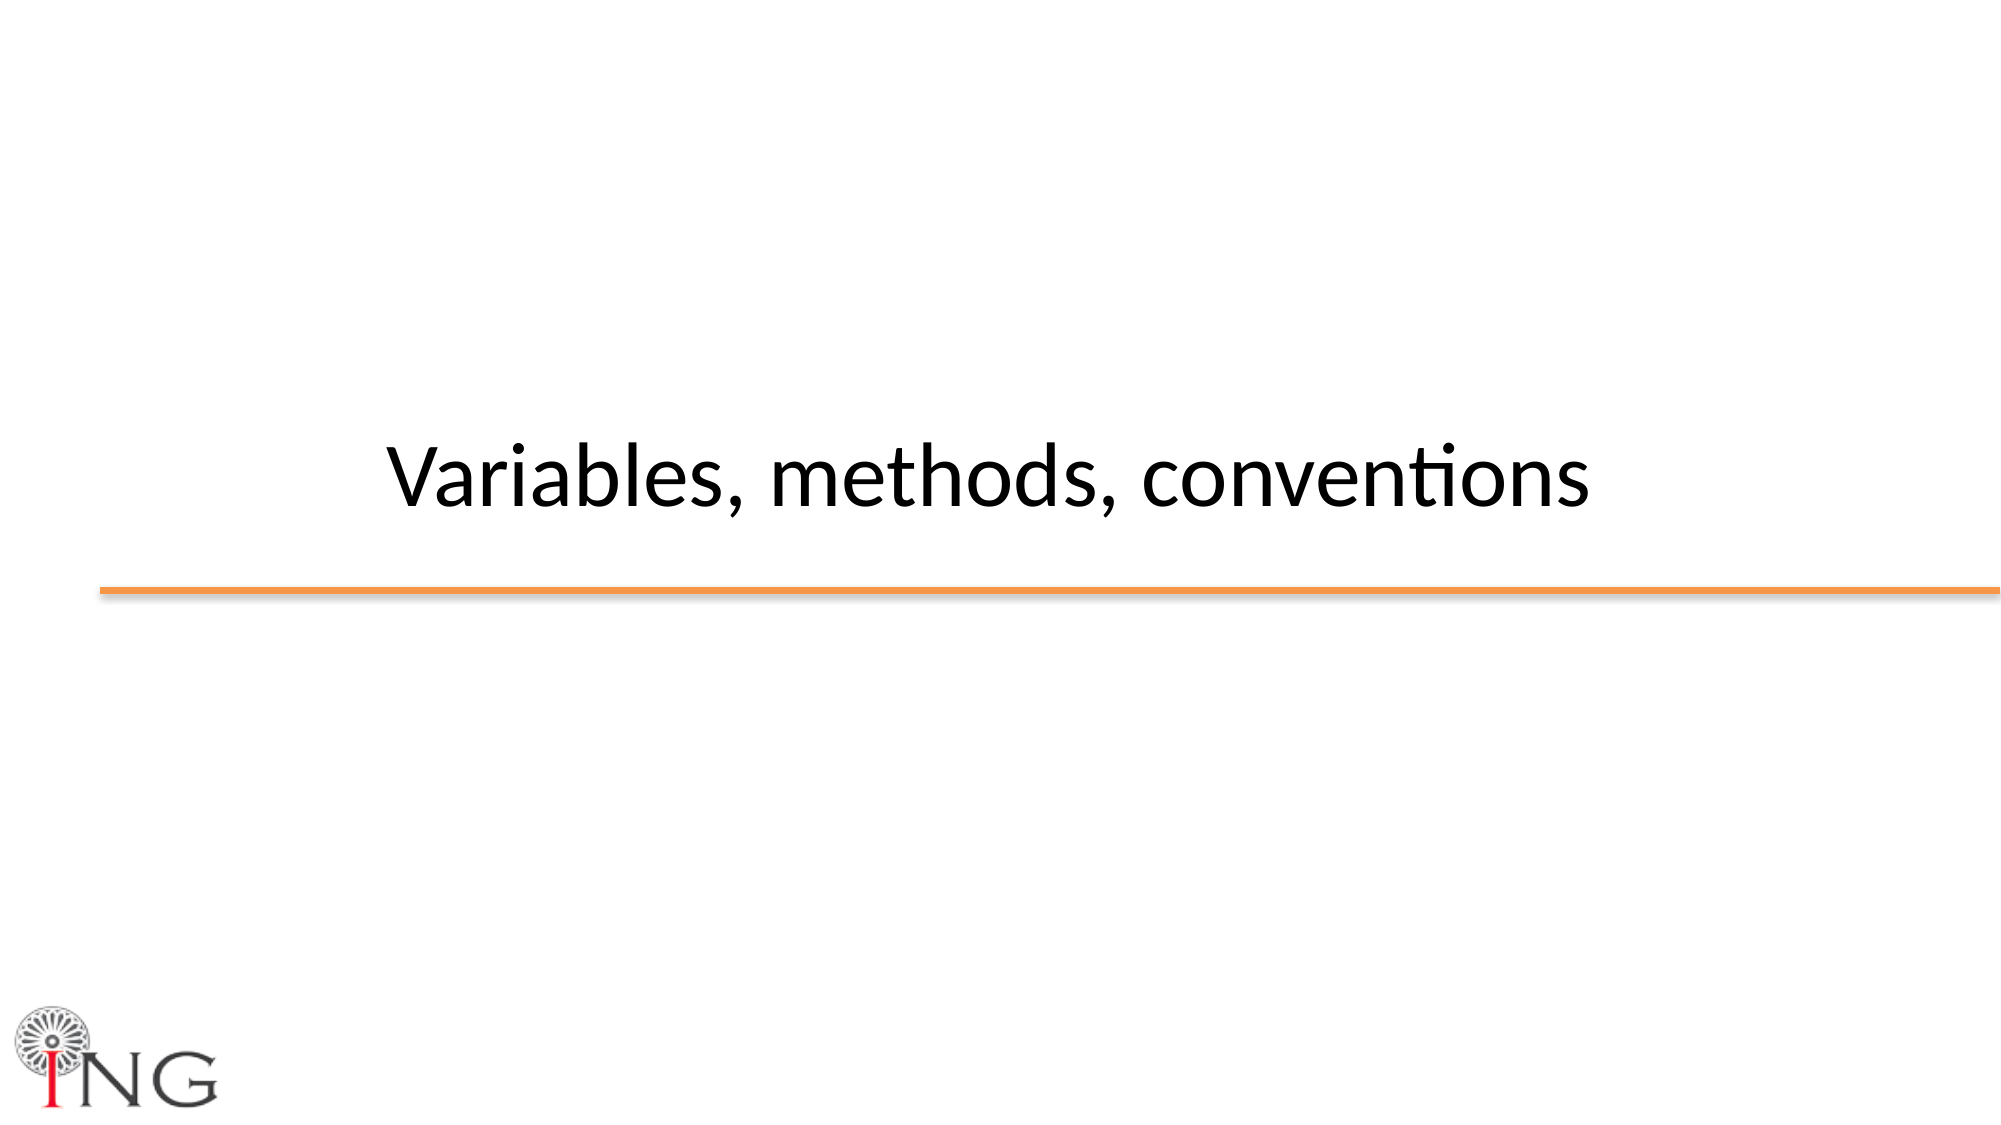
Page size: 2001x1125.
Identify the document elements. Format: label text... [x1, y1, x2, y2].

title Variables, methods, conventions [150, 349, 1850, 591]
picture [0, 987, 244, 1125]
